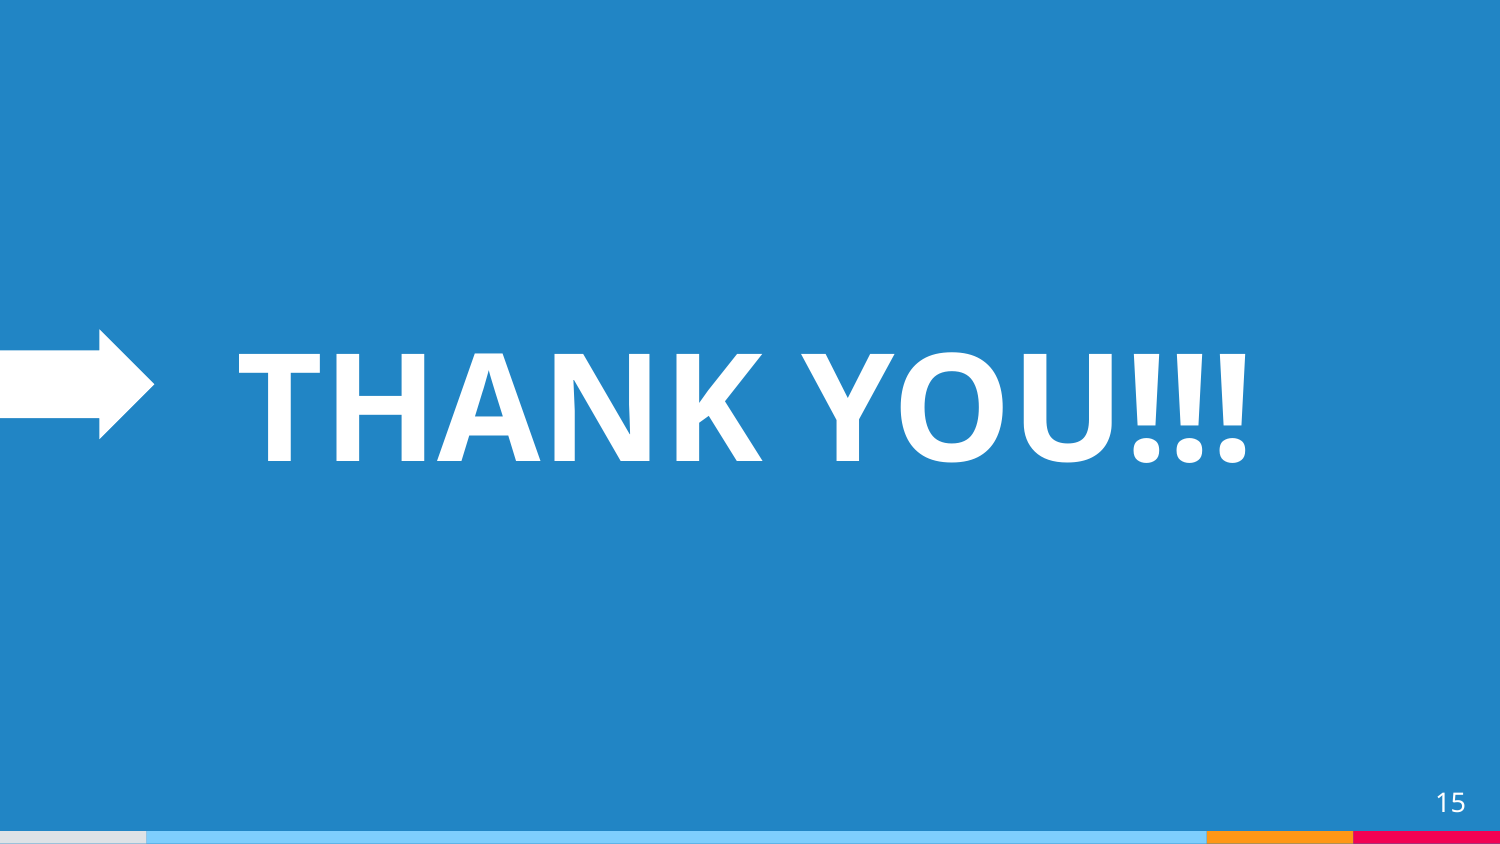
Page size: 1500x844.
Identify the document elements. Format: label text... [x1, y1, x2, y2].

slide_number 15 [1391, 770, 1482, 822]
text_box [0, 329, 155, 440]
title THANK YOU!!! [221, 371, 1279, 507]
